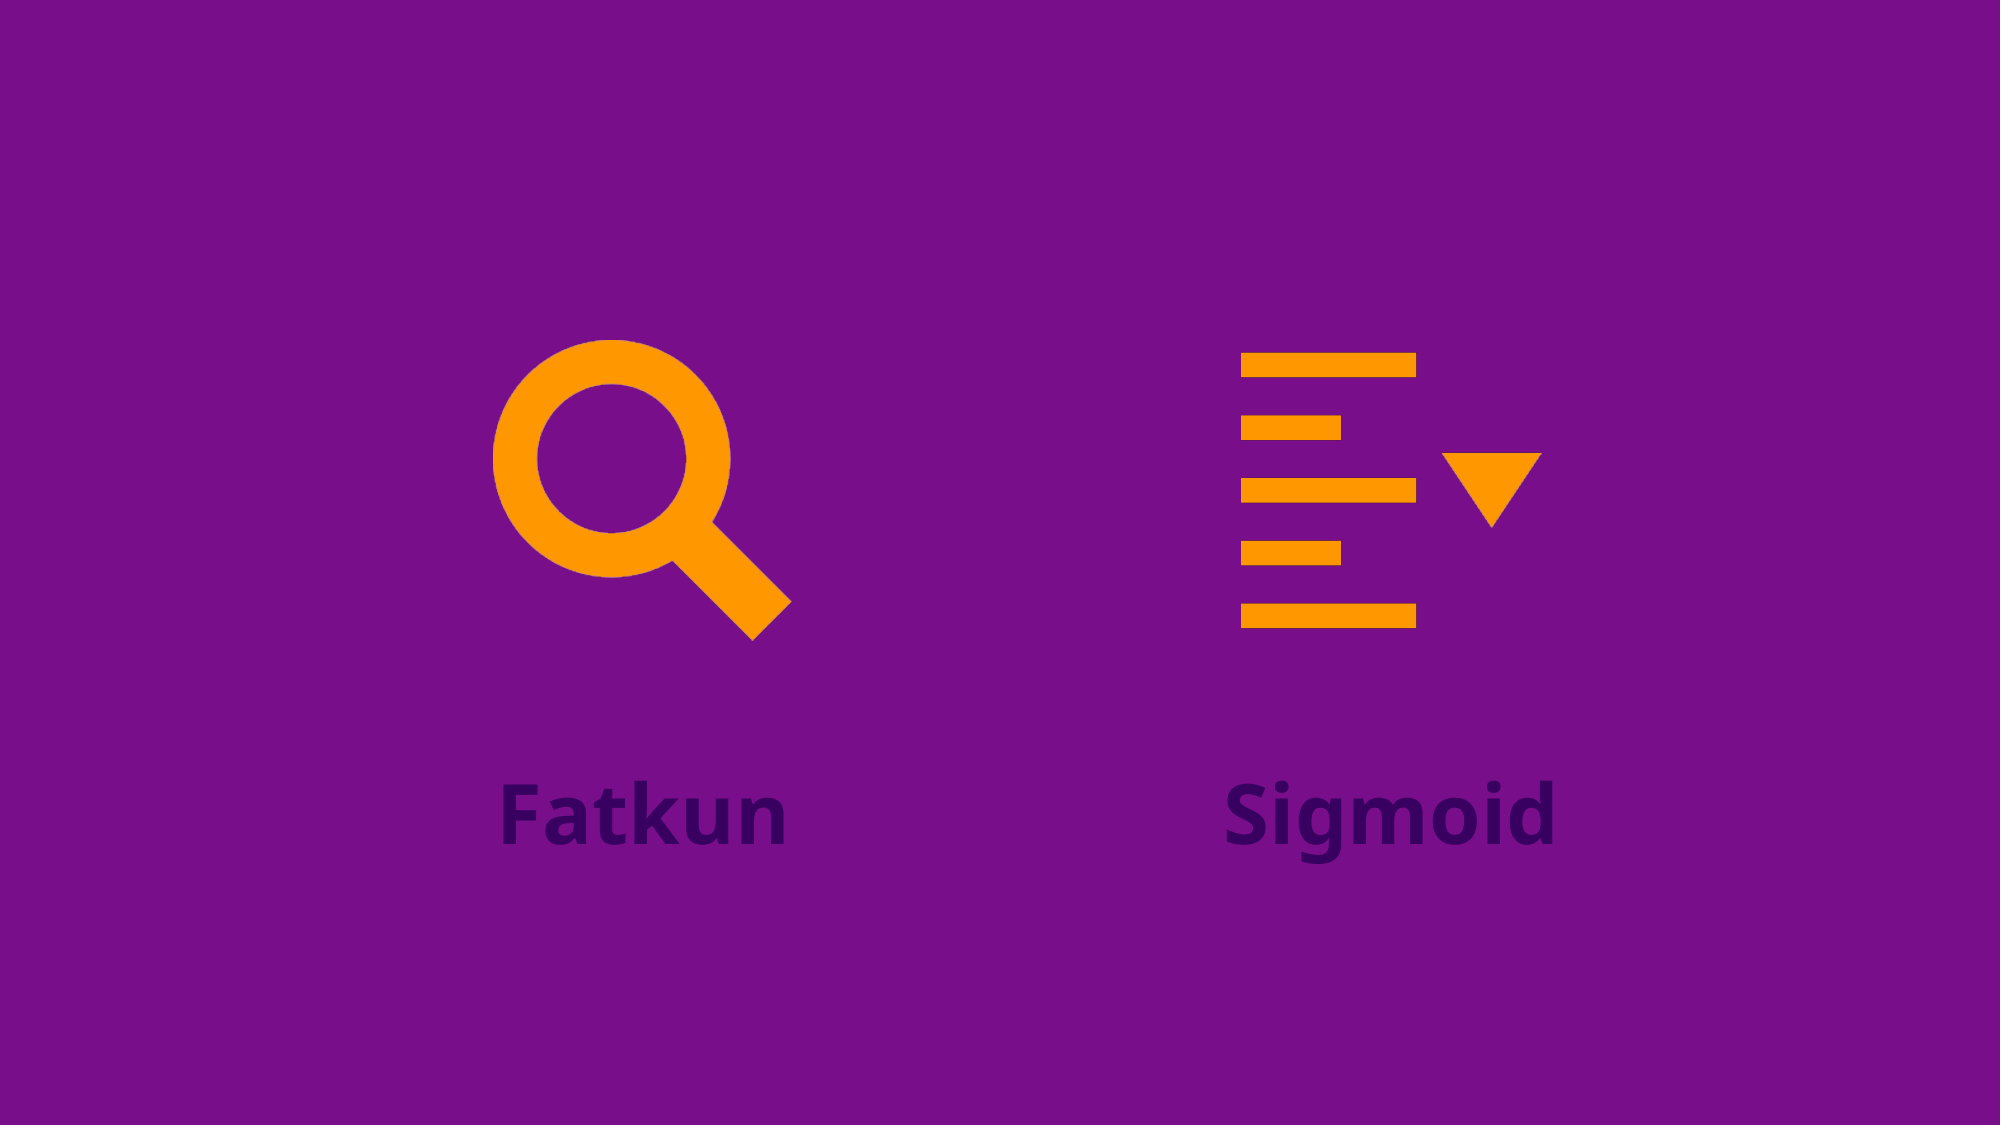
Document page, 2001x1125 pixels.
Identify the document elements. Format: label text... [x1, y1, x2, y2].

text_box Sigmoid [1188, 753, 1595, 869]
text_box Fatkun [440, 753, 847, 869]
picture [1241, 340, 1542, 641]
picture [493, 340, 794, 641]
